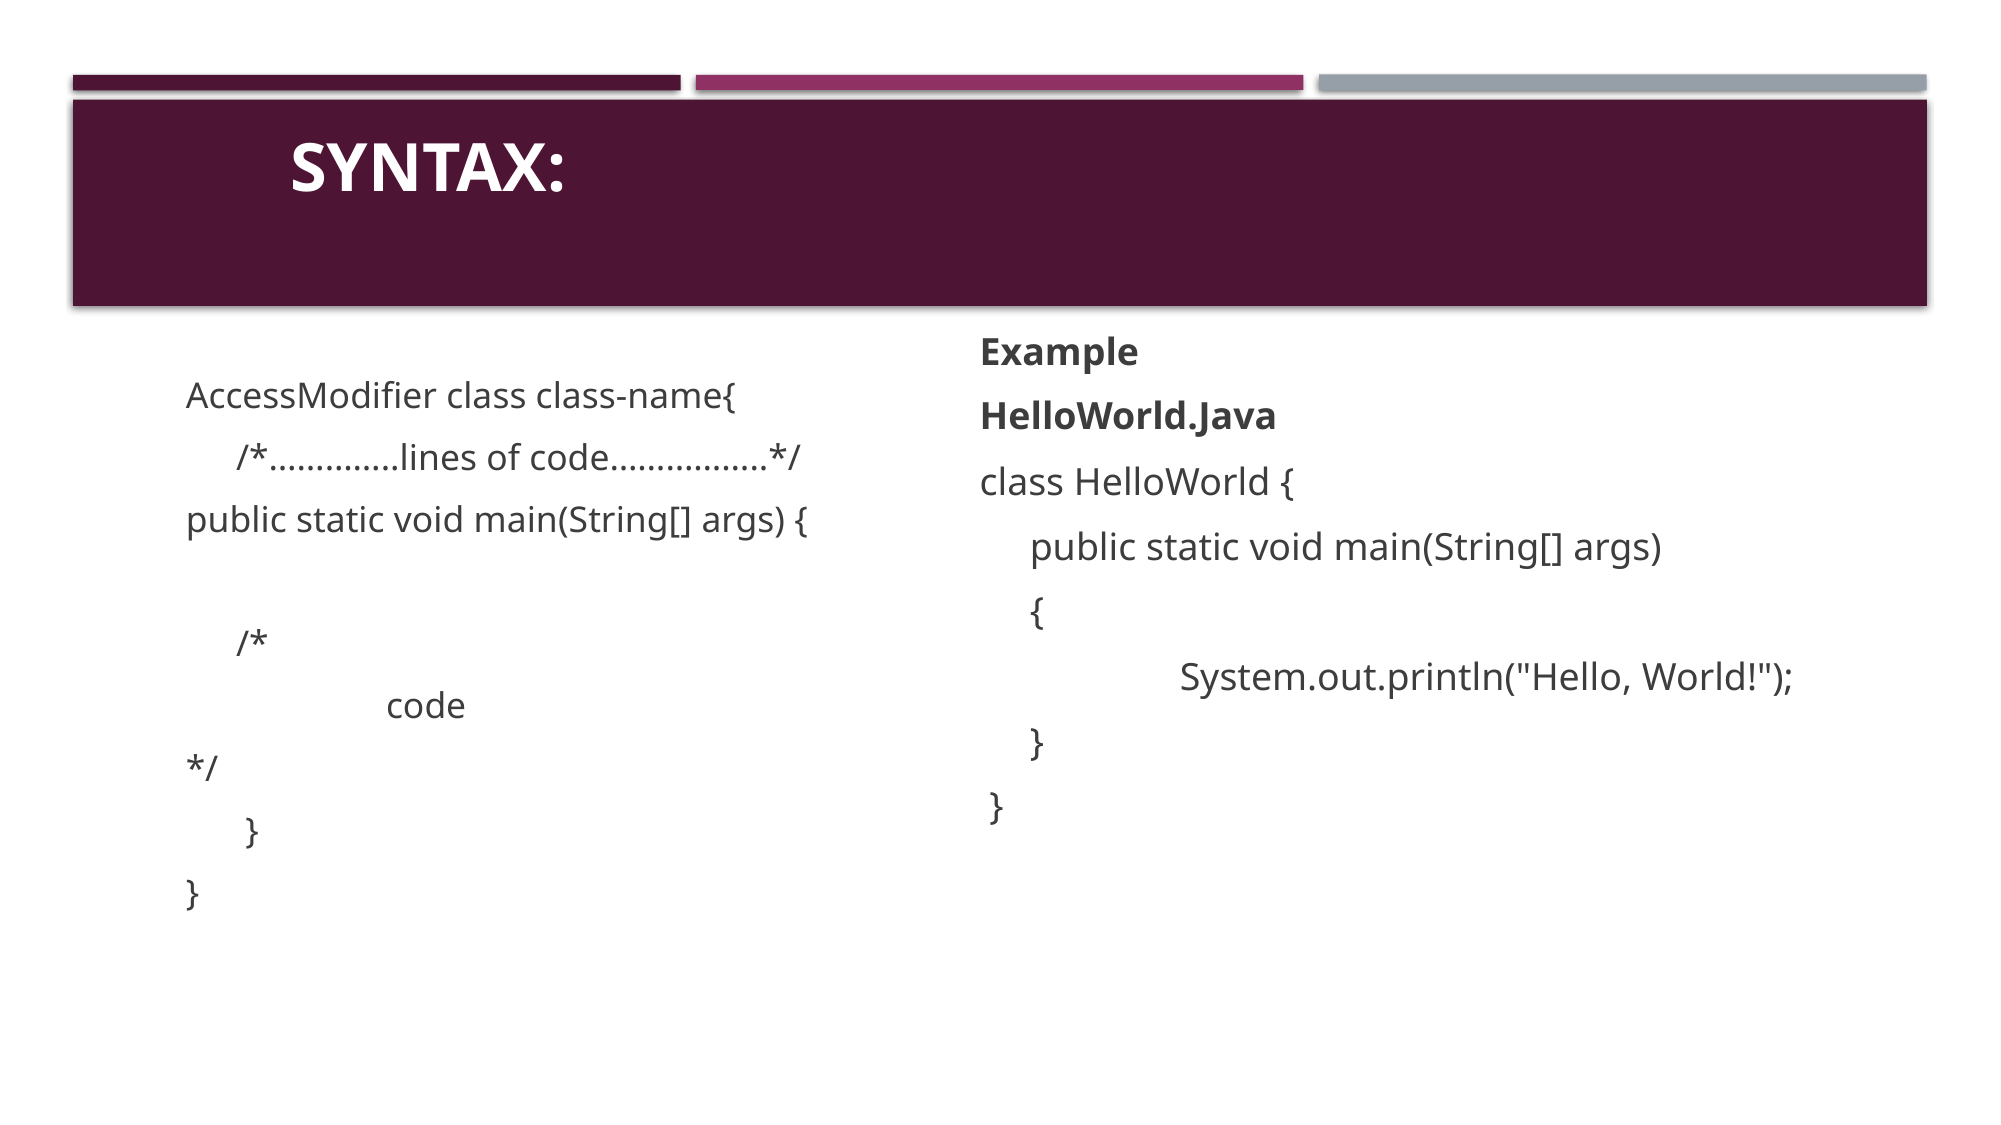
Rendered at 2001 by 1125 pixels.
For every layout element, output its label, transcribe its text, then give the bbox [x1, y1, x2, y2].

list Example HelloWorld.Java class HelloWorld { public static void main(String[] args) { System.out.println("Hello, World!"); } } [964, 318, 1940, 837]
title Syntax: [275, 37, 1625, 213]
list AccessModifier class class-name{ /*…………..lines of code……………..*/ public static void main(String[] args) { /* code */ } } [170, 414, 1013, 930]
